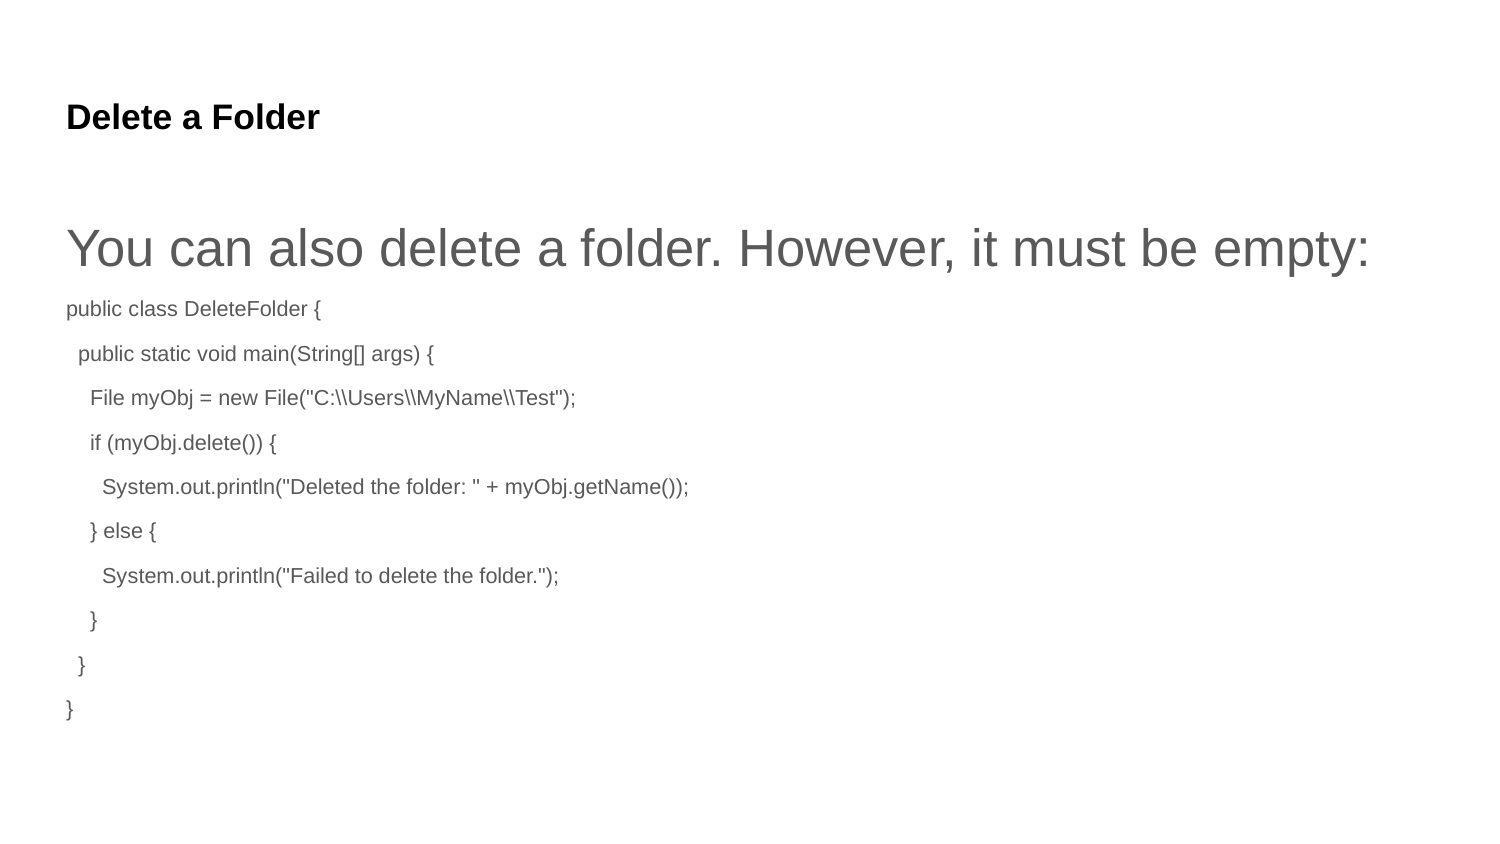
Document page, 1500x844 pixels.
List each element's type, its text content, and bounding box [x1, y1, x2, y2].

list You can also delete a folder. However, it must be empty: public class DeleteFolder { public static void main(String[] args) { File myObj = new File("C:\\Users\\MyName\\Test"); if (myObj.delete()) { System.out.println("Deleted the folder: " + myObj.getName()); } else { System.out.println("Failed to delete the folder."); } } } [51, 189, 1449, 750]
title Delete a Folder [51, 72, 1449, 167]
